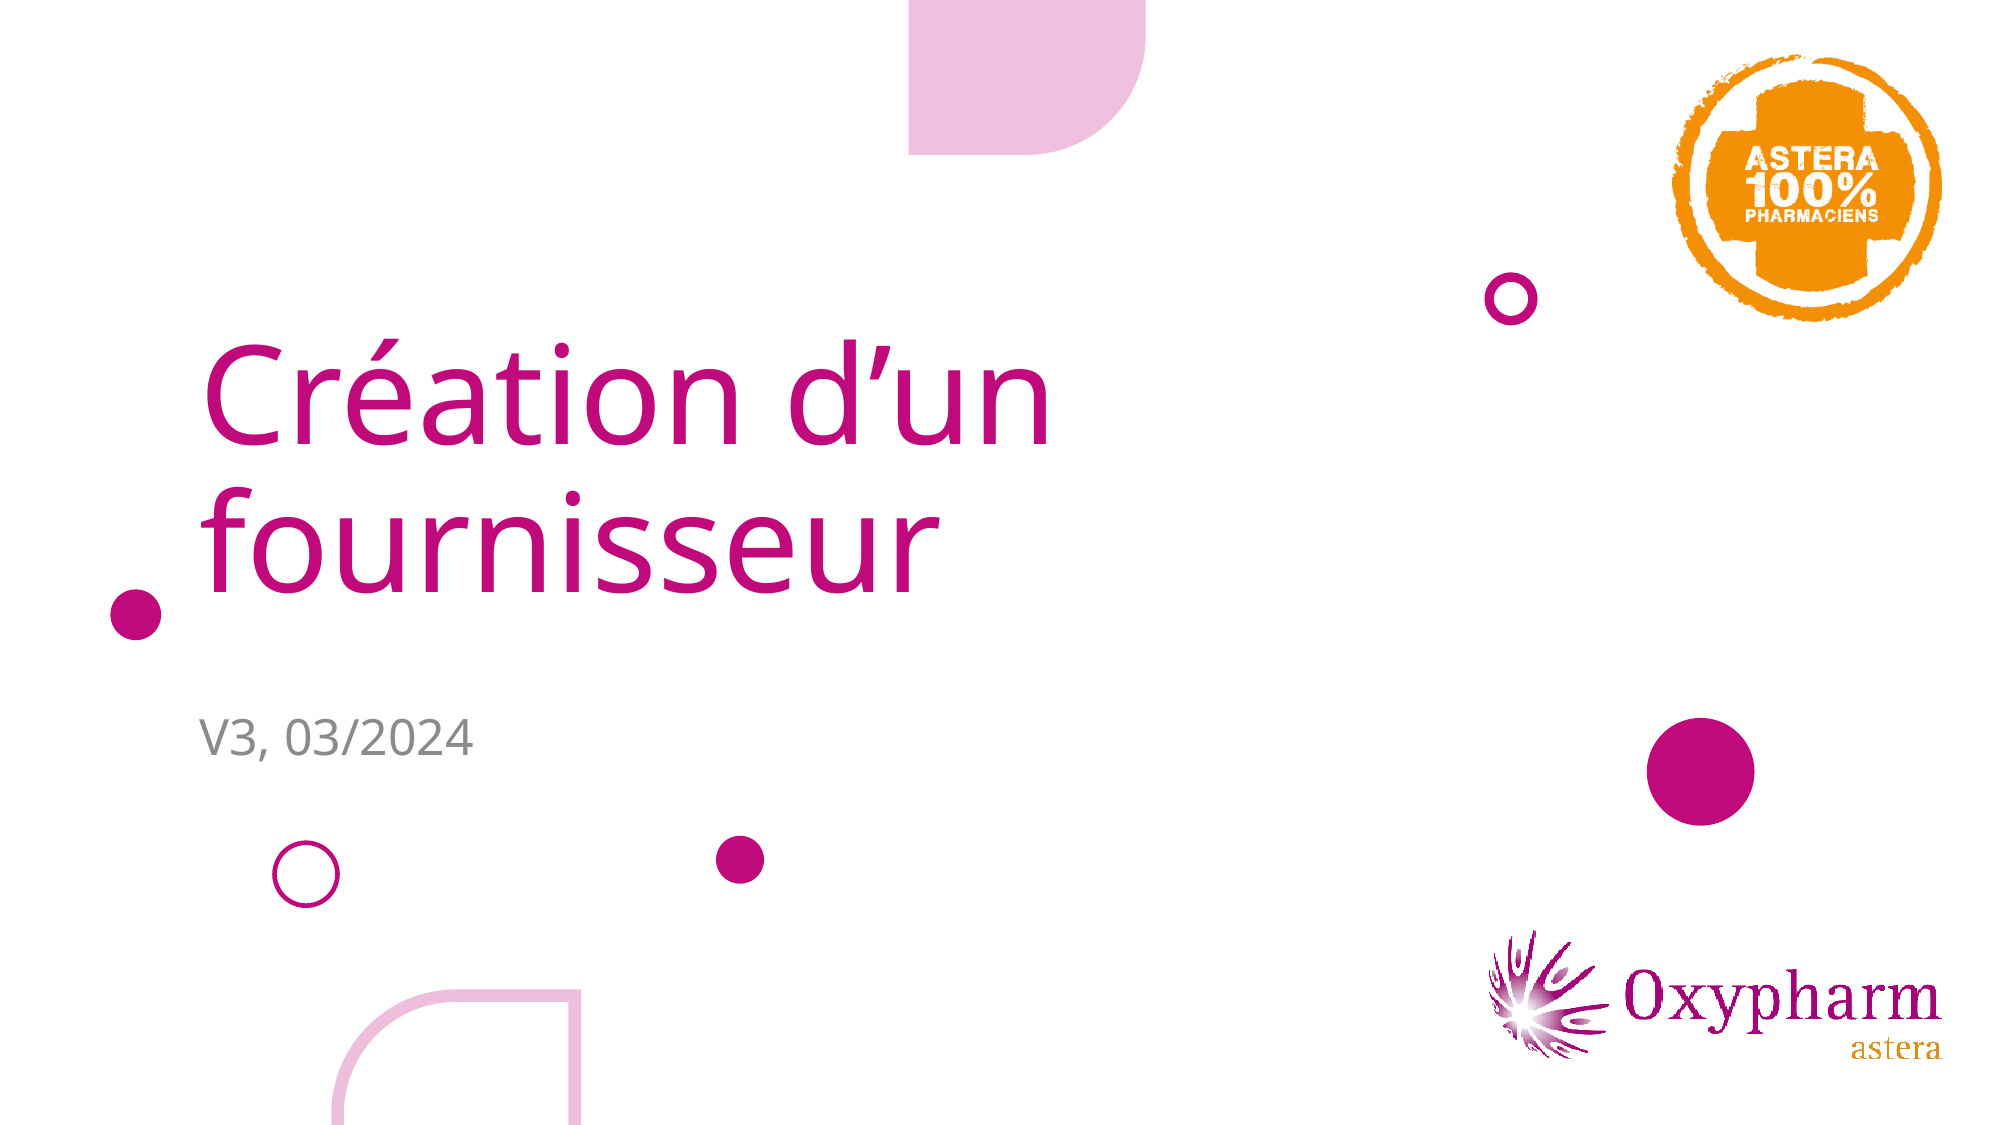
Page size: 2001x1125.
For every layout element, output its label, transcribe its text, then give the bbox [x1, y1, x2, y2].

picture [1672, 54, 1942, 322]
picture [1489, 930, 1942, 1059]
title Création d’un fournisseur [184, 267, 1473, 681]
subtitle V3, 03/2024 [184, 704, 1200, 799]
